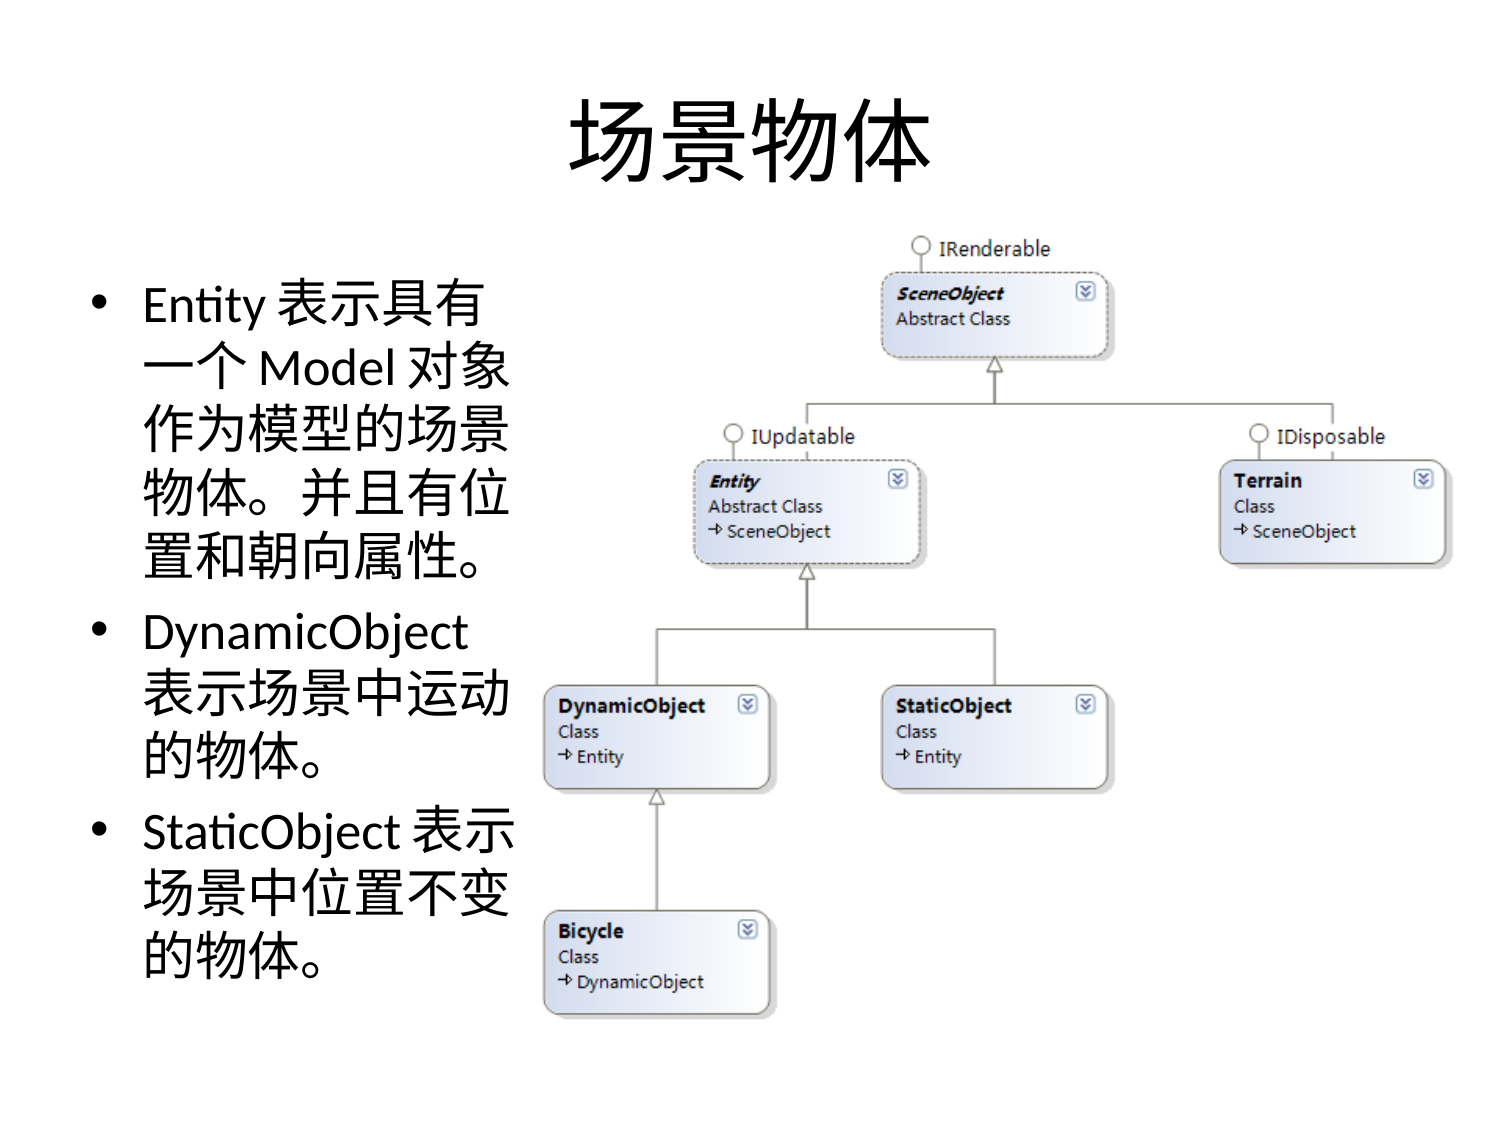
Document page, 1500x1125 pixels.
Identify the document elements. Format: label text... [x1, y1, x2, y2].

title 场景物体 [75, 45, 1425, 233]
picture [527, 222, 1475, 1040]
list Entity表示具有一个Model对象作为模型的场景物体。并且有位置和朝向属性。 DynamicObject表示场景中运动的物体。 StaticObject表示场景中位置不变的物体。 [75, 262, 521, 1005]
